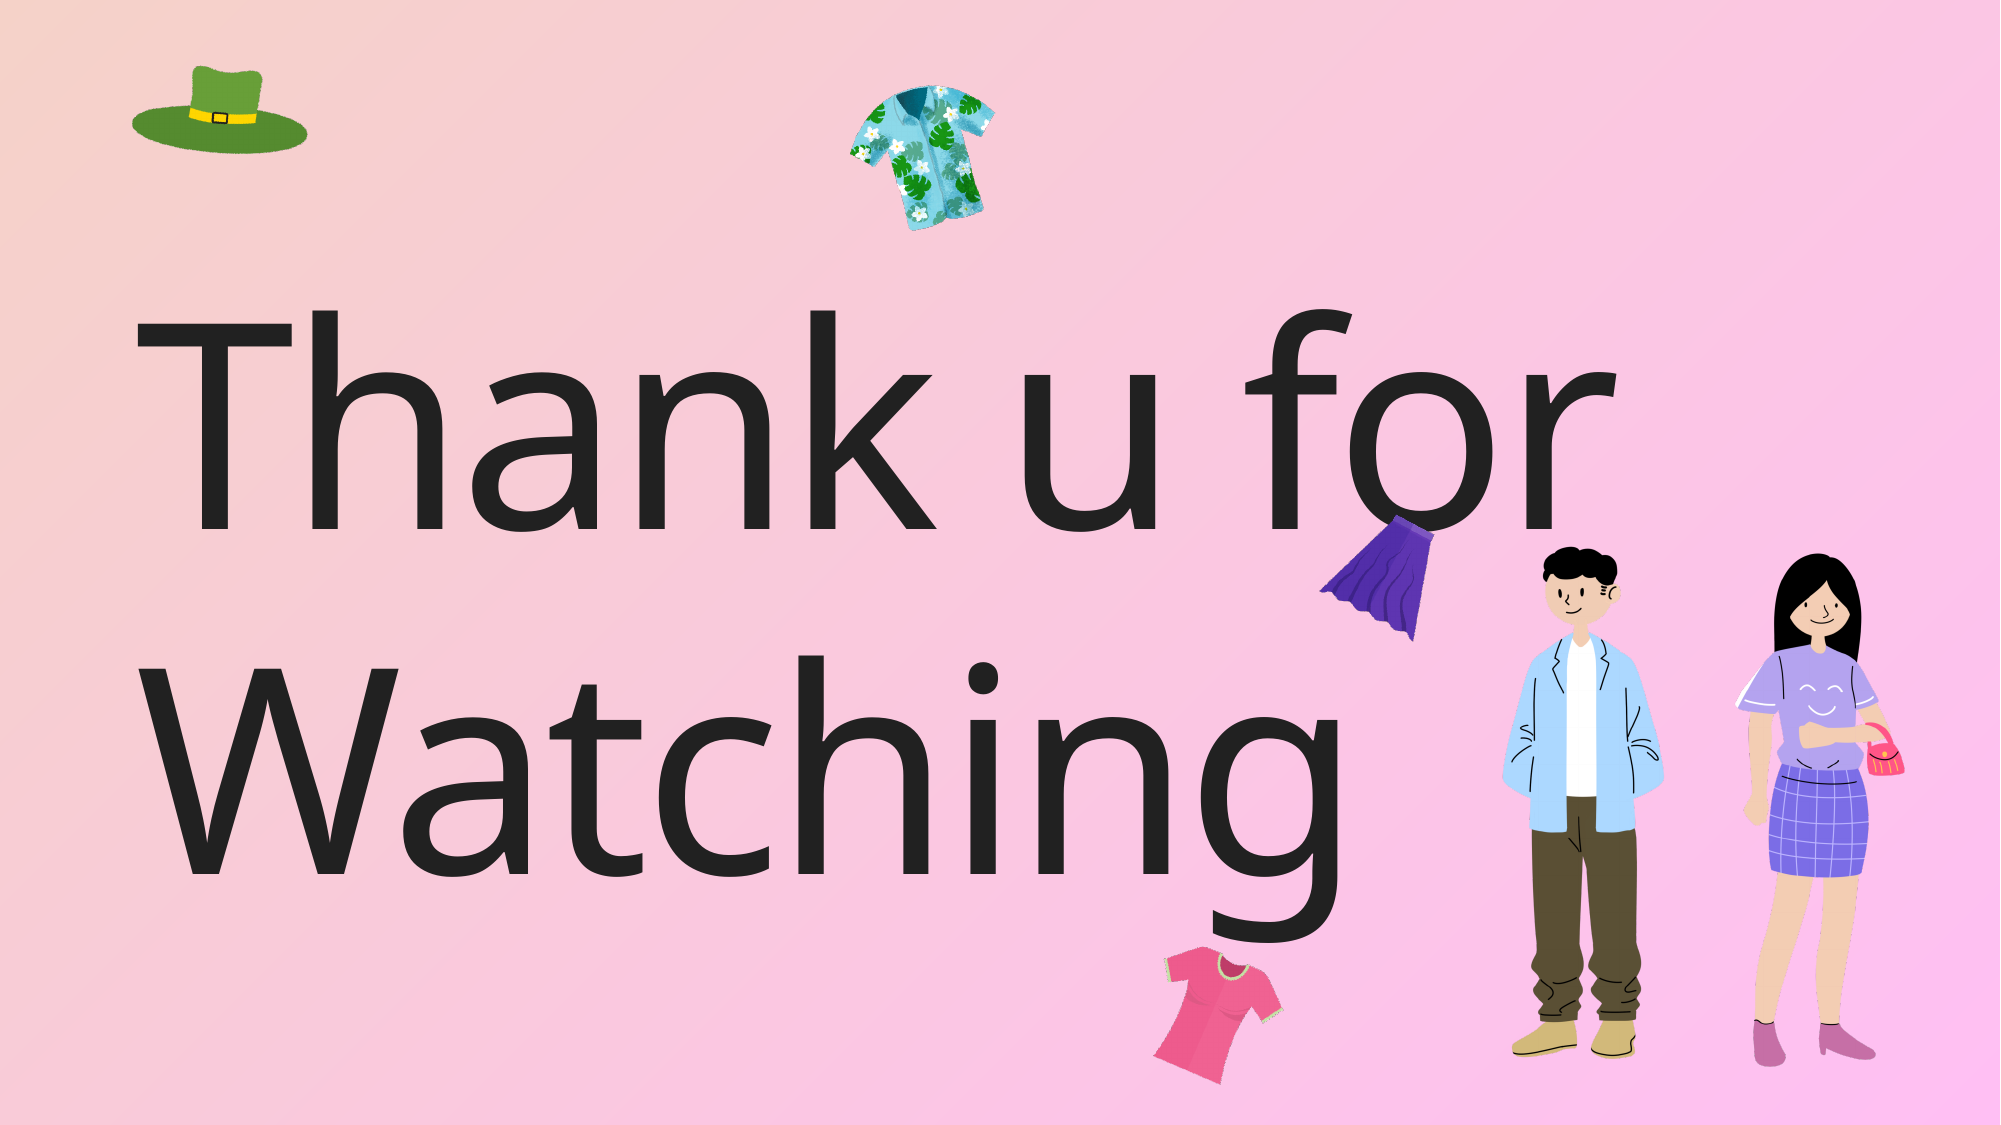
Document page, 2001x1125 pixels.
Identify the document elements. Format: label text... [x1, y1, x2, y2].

picture [1101, 905, 1321, 1125]
picture [1297, 476, 1948, 1098]
picture [830, 57, 1027, 255]
text_box Thank u for Watching [120, 234, 1637, 940]
picture [81, 0, 354, 257]
